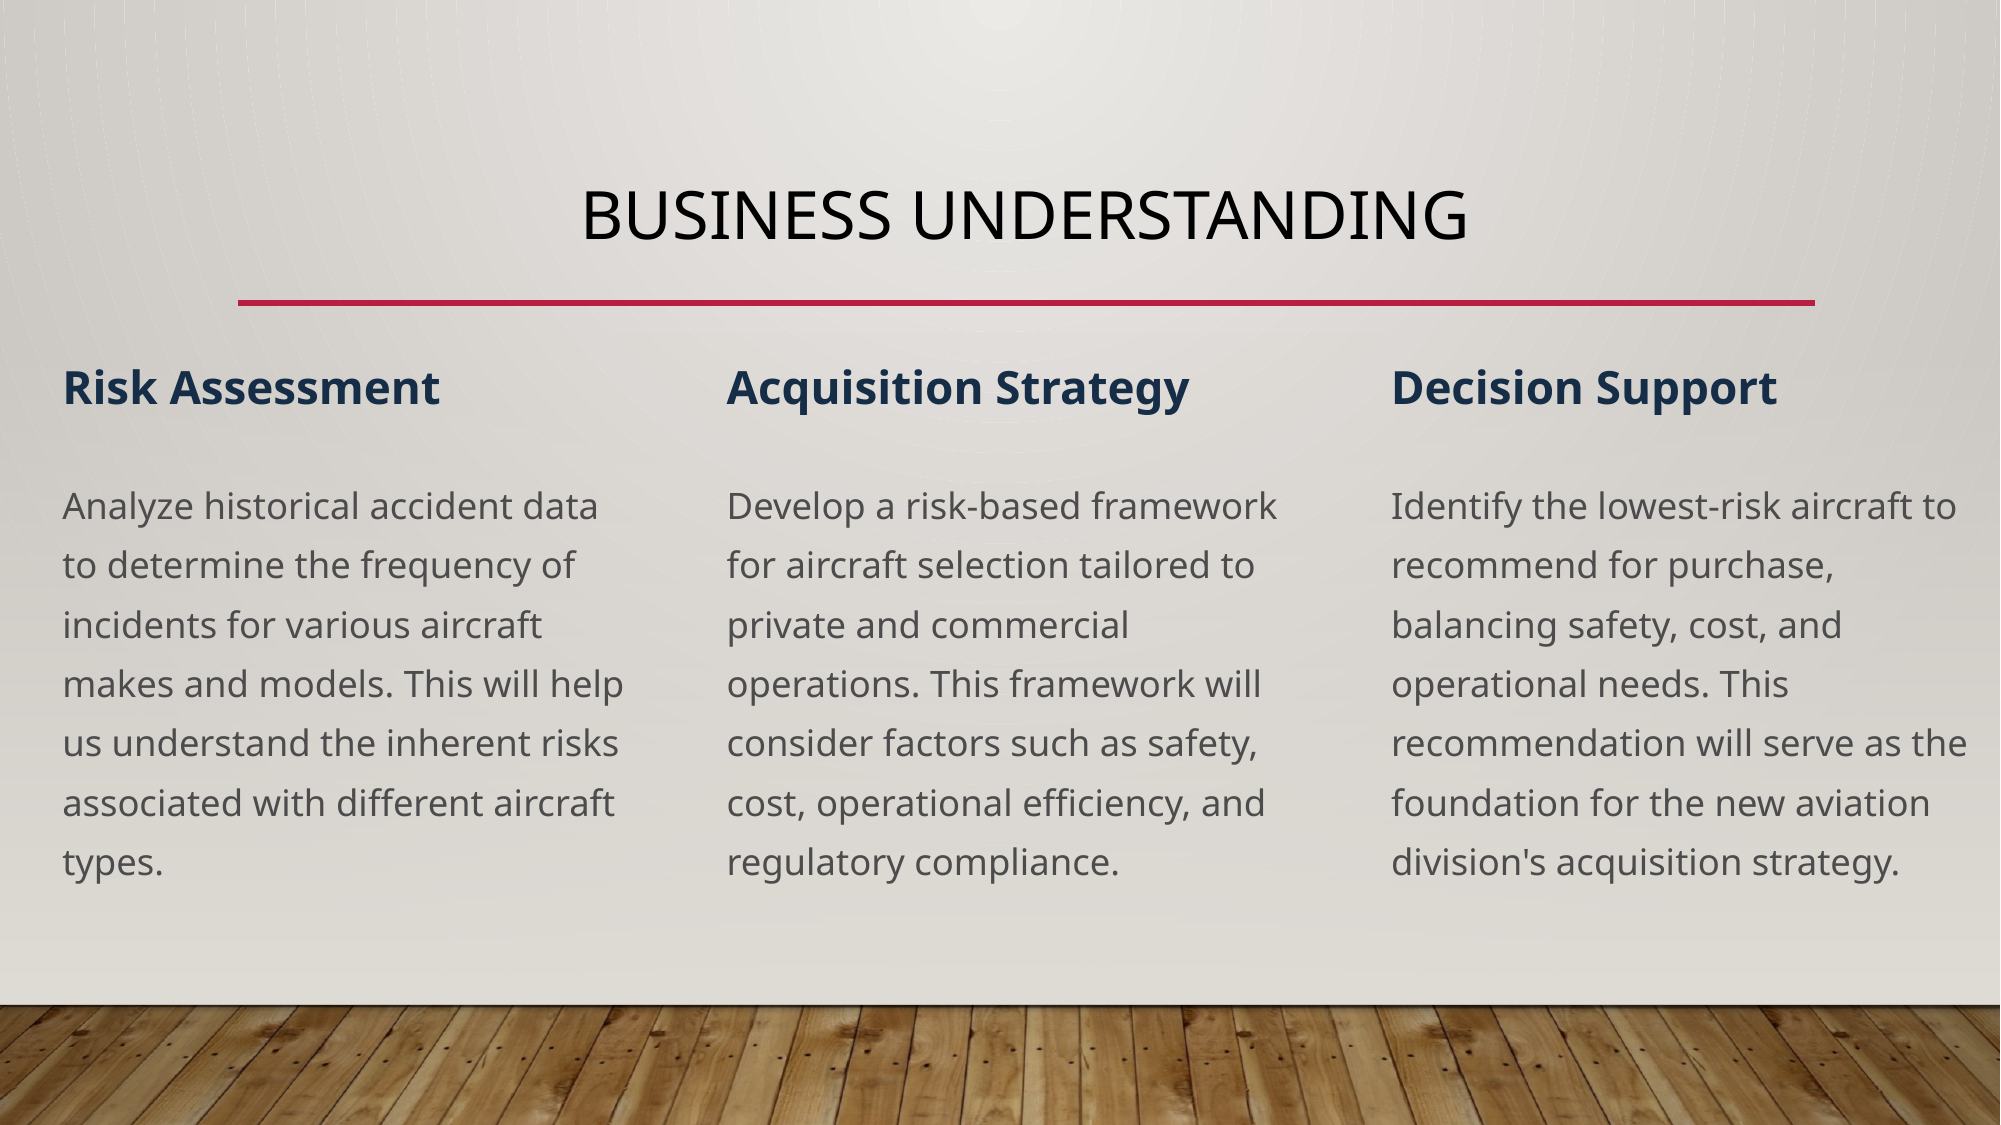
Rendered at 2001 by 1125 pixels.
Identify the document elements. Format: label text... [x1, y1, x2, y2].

title BUSINESS UNDERSTANDING [238, 131, 1814, 305]
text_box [62, 356, 1974, 885]
picture [0, 1005, 2000, 1125]
